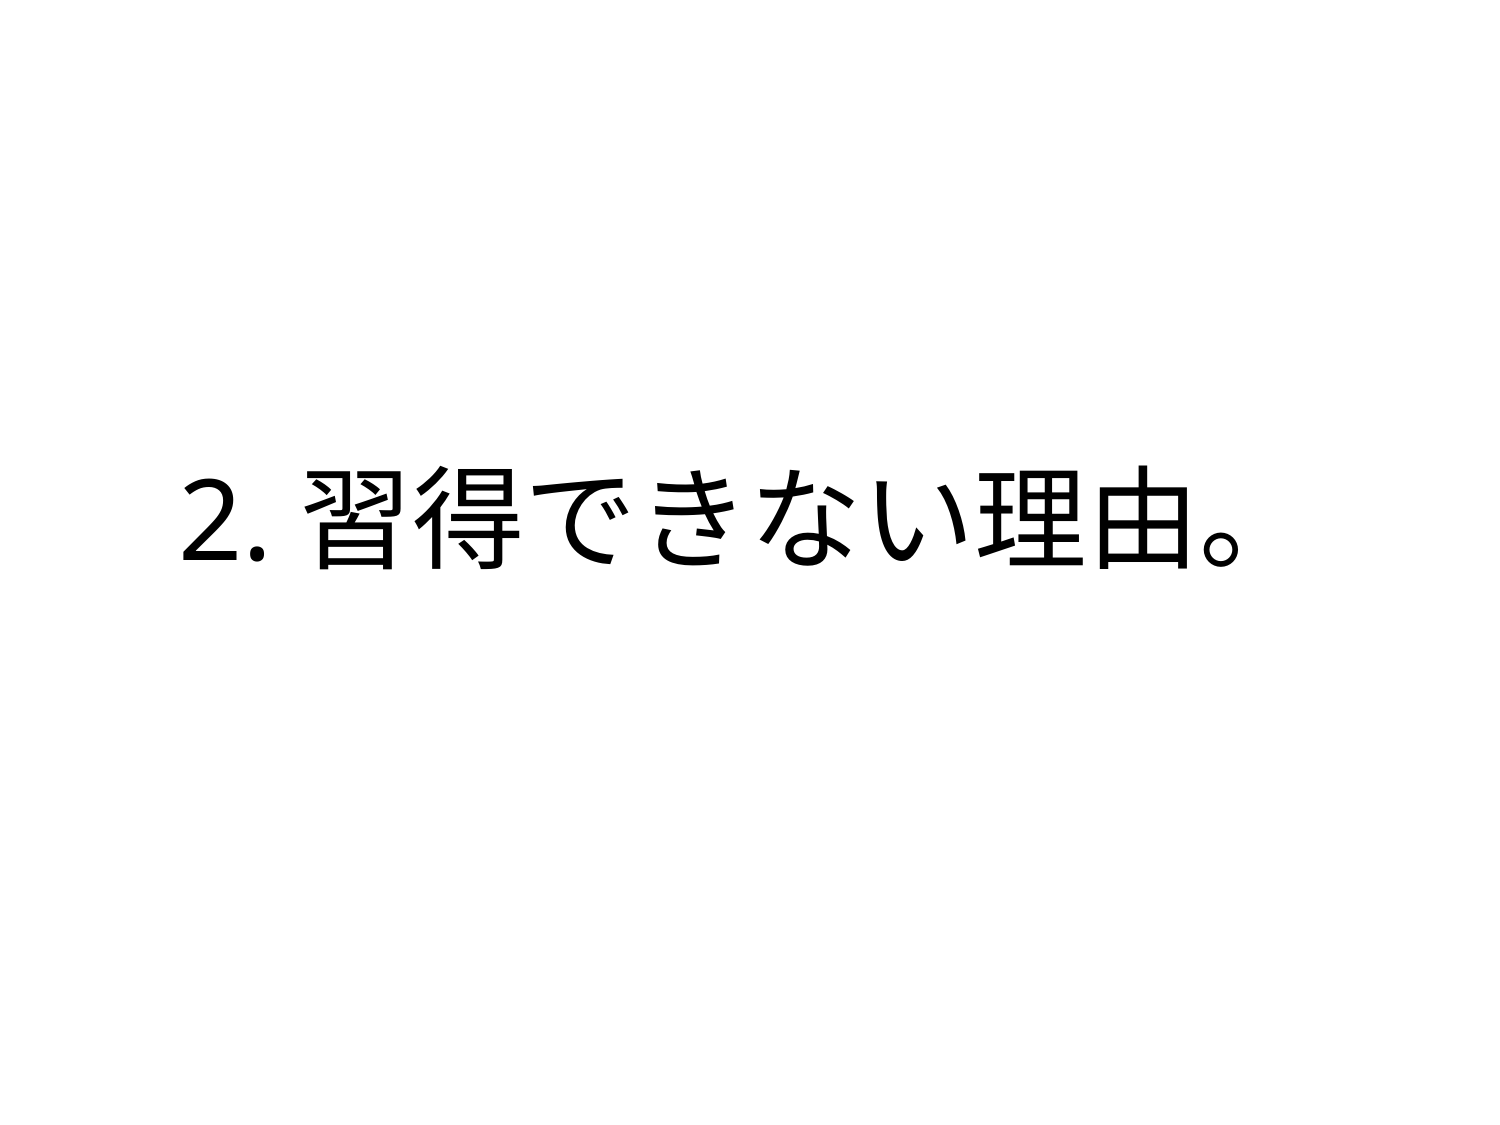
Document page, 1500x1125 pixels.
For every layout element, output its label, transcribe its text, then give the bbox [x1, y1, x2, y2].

title 2.習得できない理由。 [70, 46, 1421, 985]
